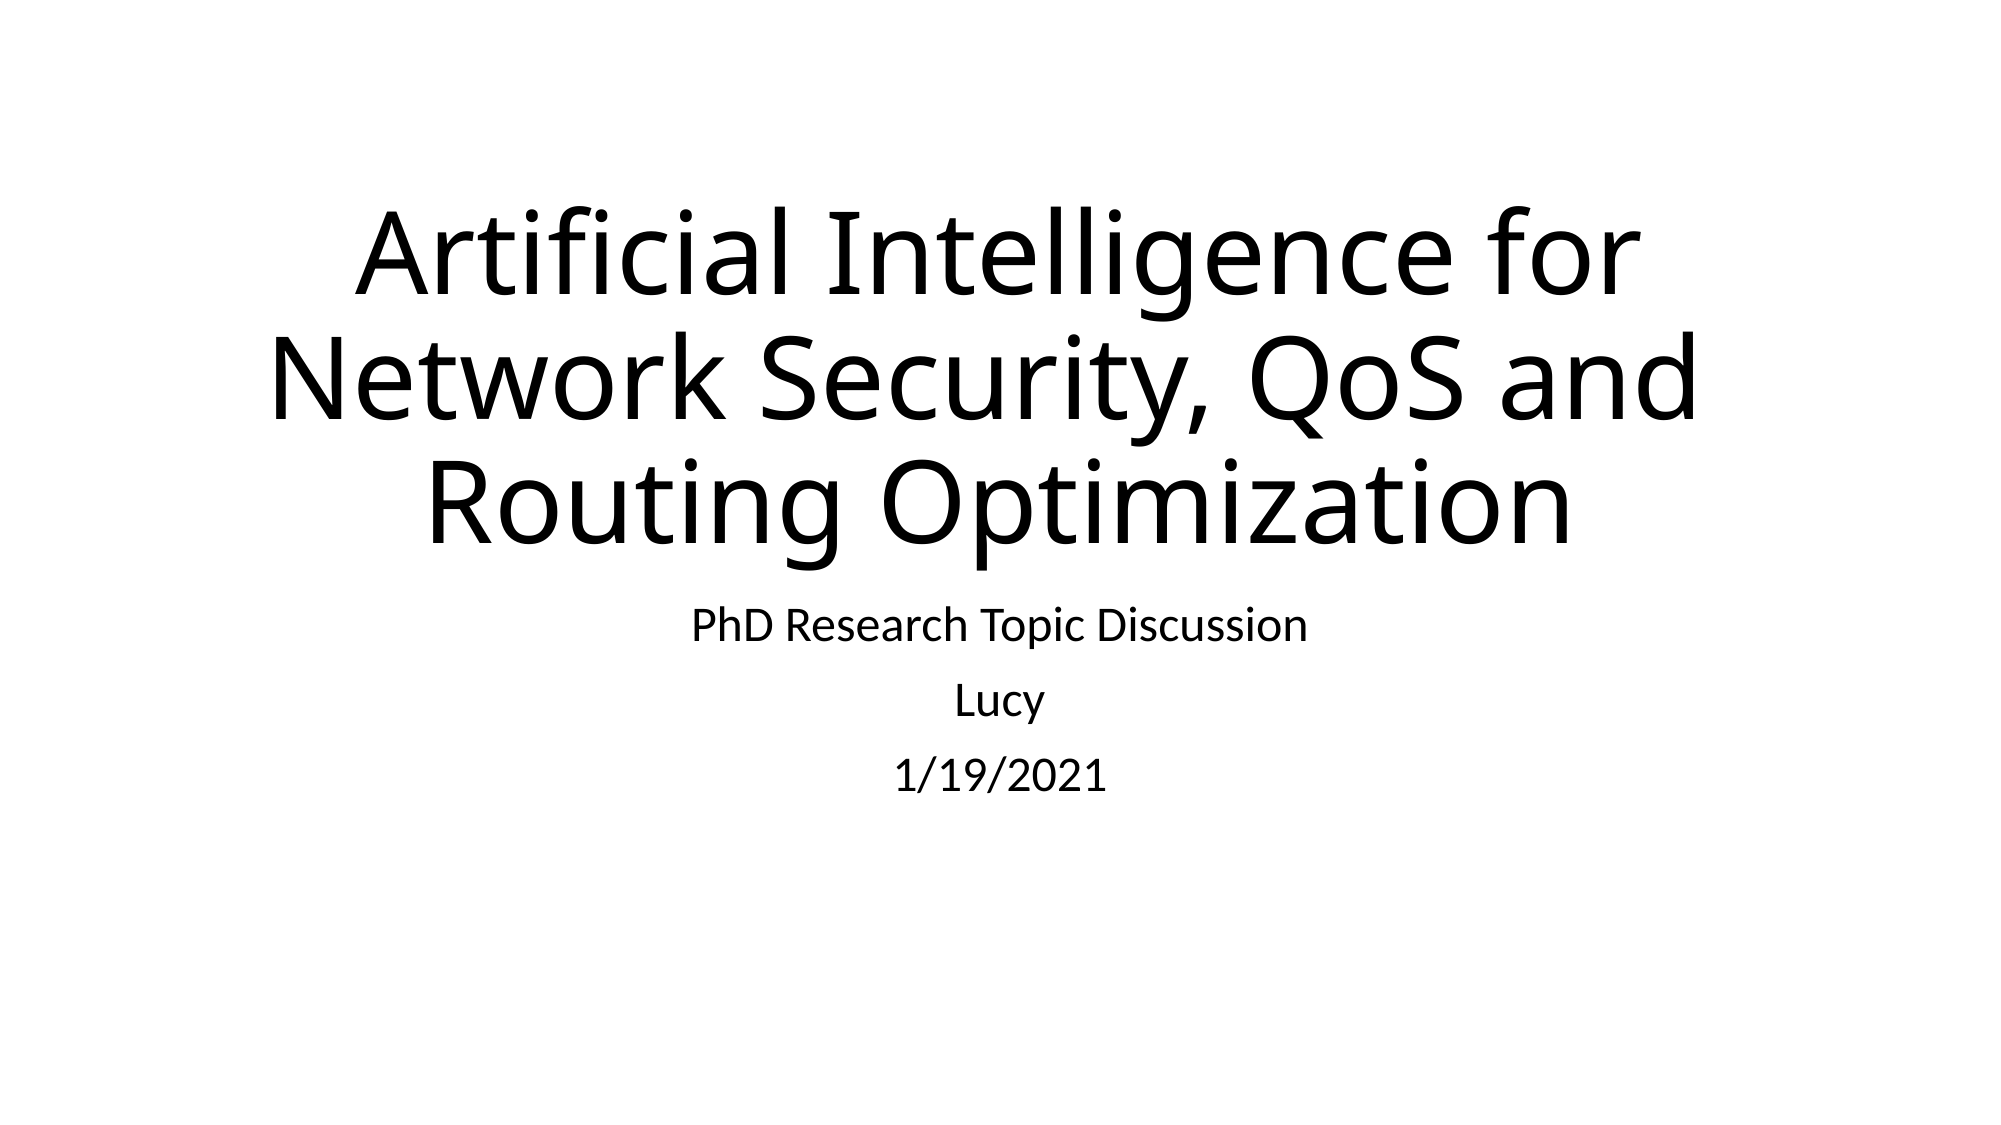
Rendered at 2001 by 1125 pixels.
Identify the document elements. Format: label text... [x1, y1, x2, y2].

subtitle PhD Research Topic Discussion Lucy 1/19/2021 [249, 590, 1750, 863]
title Artificial Intelligence for Network Security, QoS and Routing Optimization [249, 184, 1750, 576]
